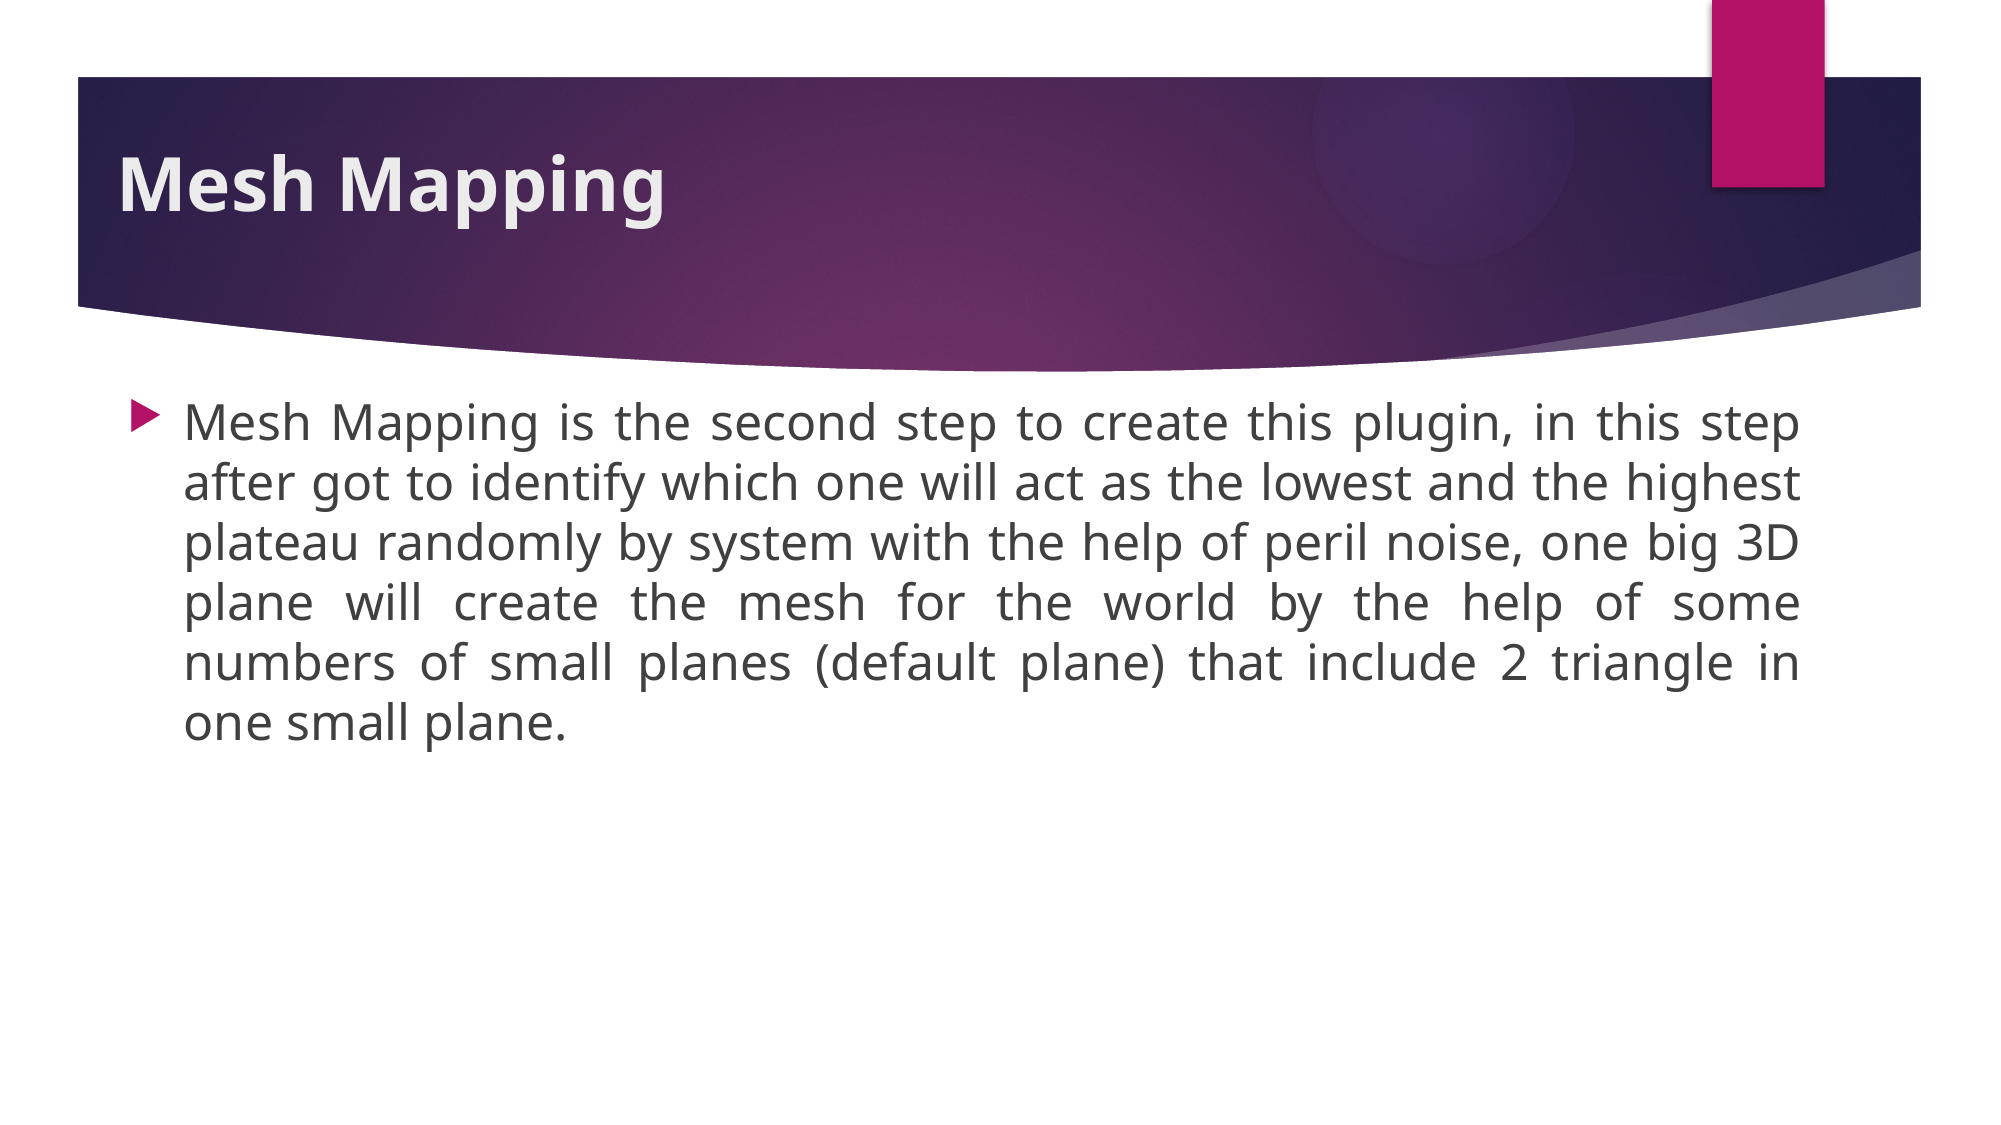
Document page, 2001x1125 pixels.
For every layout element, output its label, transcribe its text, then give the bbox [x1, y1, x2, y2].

text_box Mesh Mapping [101, 86, 957, 276]
list Mesh Mapping is the second step to create this plugin, in this step after got to identify which one will act as the lowest and the highest plateau randomly by system with the help of peril noise, one big 3D plane will create the mesh for the world by the help of some numbers of small planes (default plane) that include 2 triangle in one small plane. [112, 383, 1818, 882]
